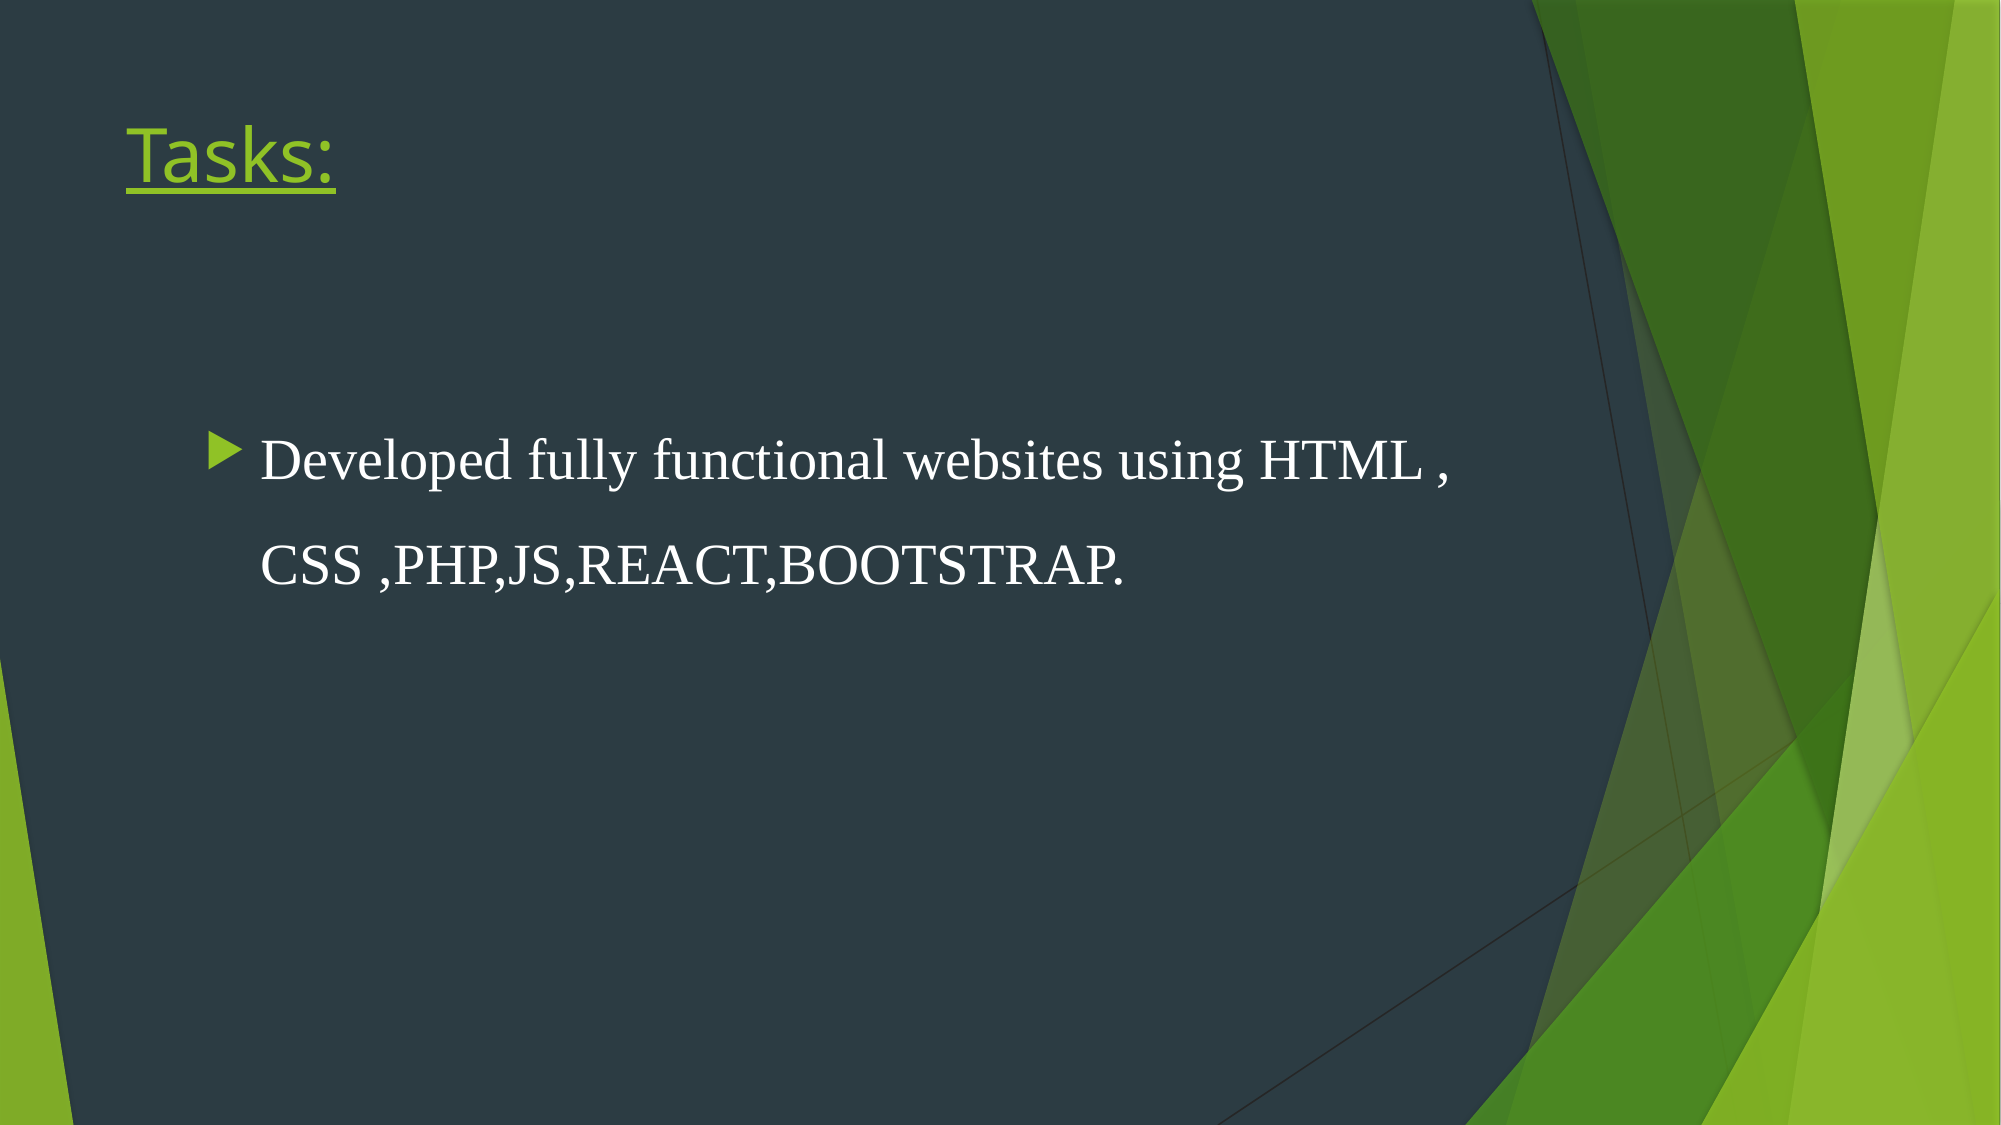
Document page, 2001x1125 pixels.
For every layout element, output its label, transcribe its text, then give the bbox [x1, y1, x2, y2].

title Tasks: [111, 99, 1522, 317]
list Developed fully functional websites using HTML , CSS ,PHP,JS,REACT,BOOTSTRAP. [189, 379, 1901, 1017]
